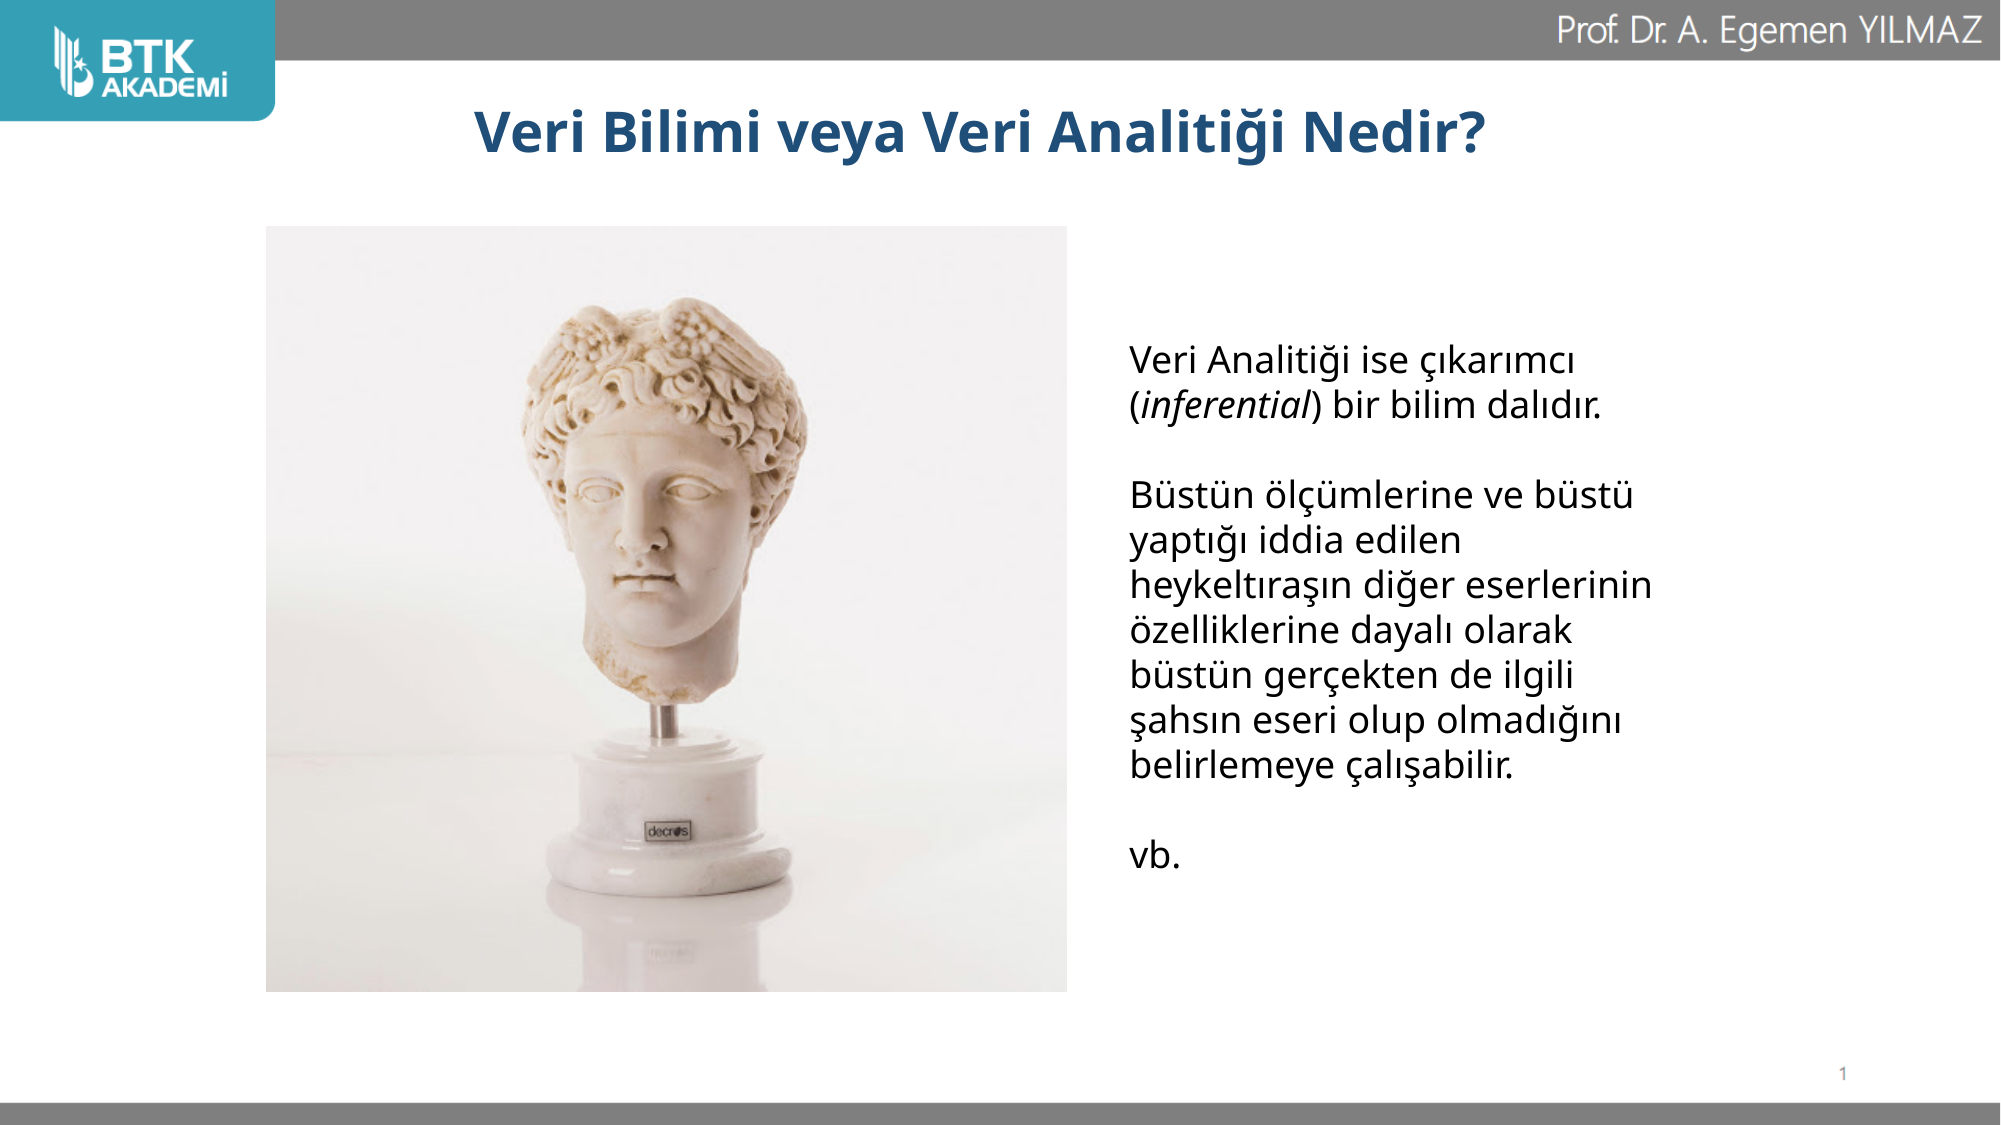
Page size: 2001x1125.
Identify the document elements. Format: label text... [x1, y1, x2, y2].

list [266, 226, 1067, 992]
picture [0, 0, 2001, 1125]
text_box Veri Analitiği ise çıkarımcı (inferential) bir bilim dalıdır. Büstün ölçümlerine ve büstü yaptığı iddia edilen heykeltıraşın diğer eserlerinin özelliklerine dayalı olarak büstün gerçekten de ilgili şahsın eseri olup olmadığını belirlemeye çalışabilir. vb. [1114, 328, 1682, 929]
title Veri Bilimi veya Veri Analitiği Nedir? [99, 0, 1863, 172]
